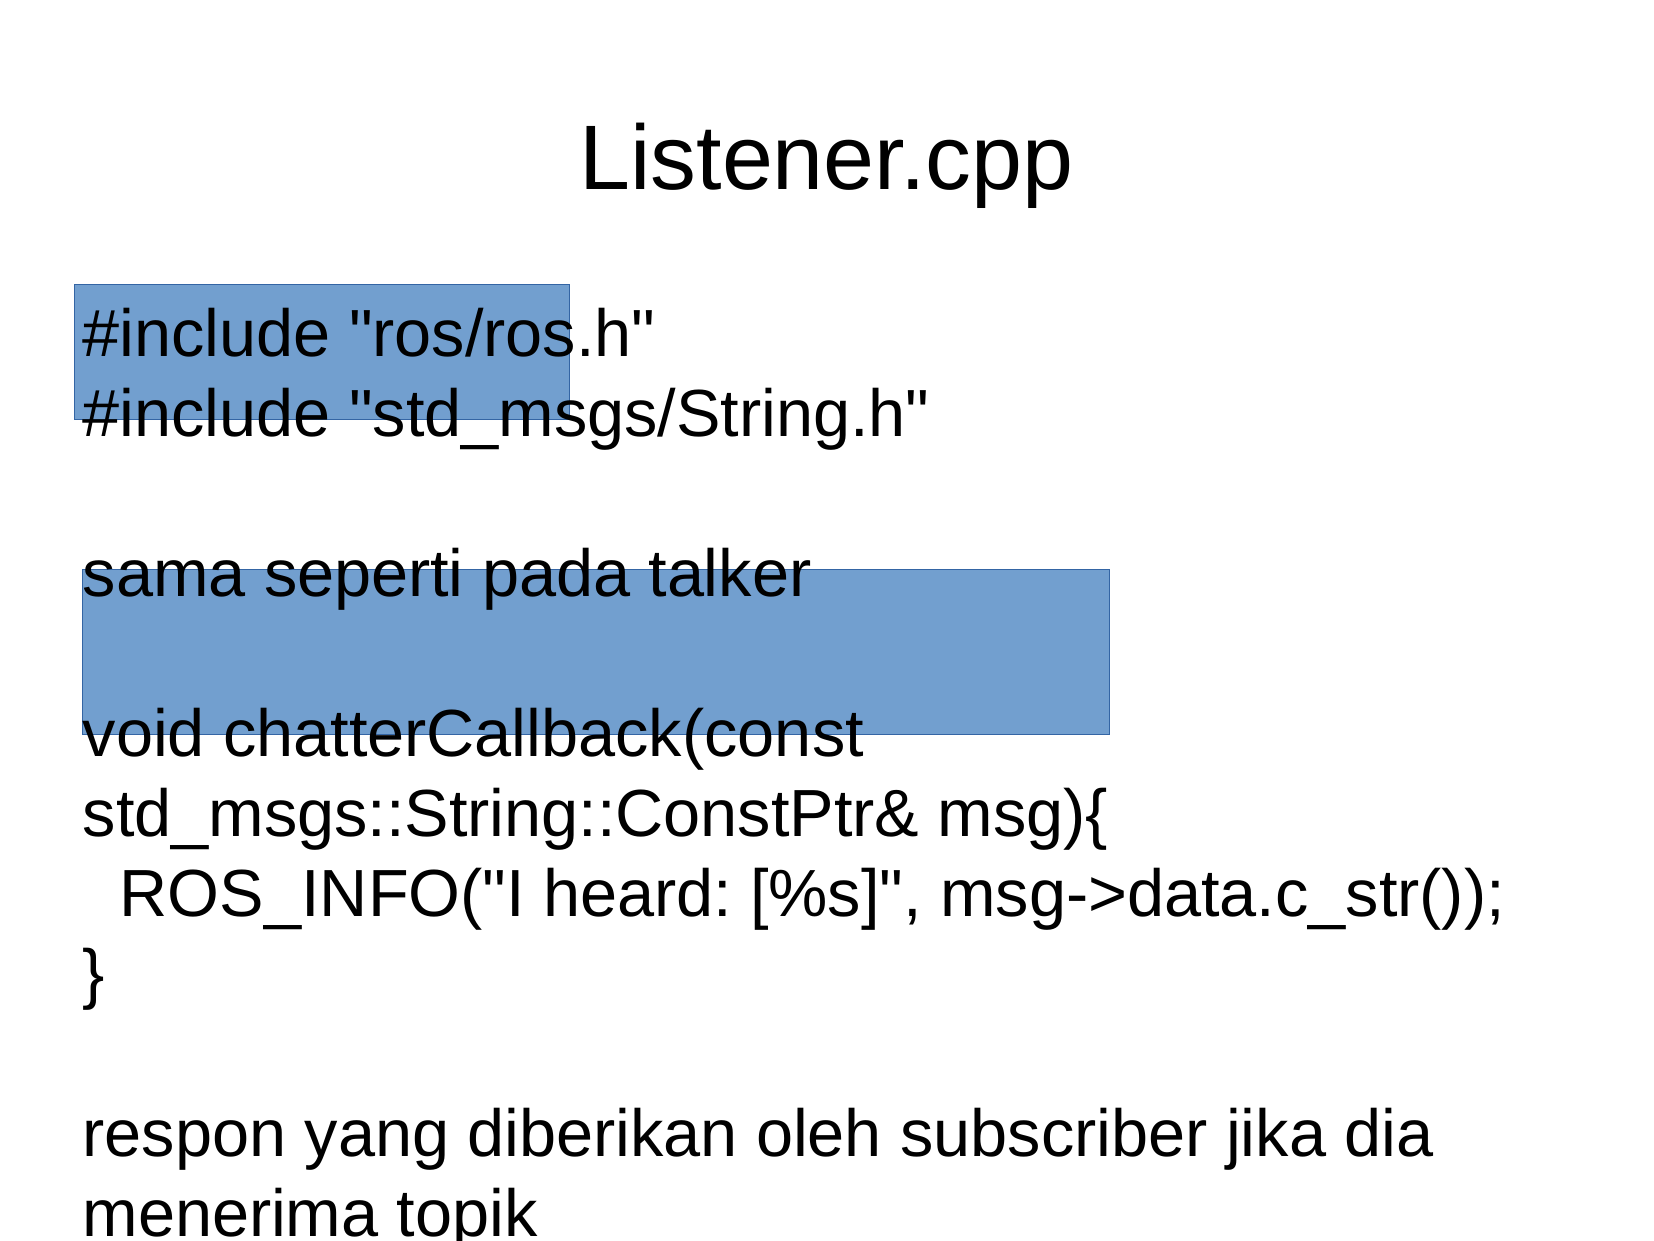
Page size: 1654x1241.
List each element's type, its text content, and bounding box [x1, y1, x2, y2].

text_box #include "ros/ros.h" #include "std_msgs/String.h" sama seperti pada talker void chatterCallback(const std_msgs::String::ConstPtr& msg){ ROS_INFO("I heard: [%s]", msg->data.c_str()); } respon yang diberikan oleh subscriber jika dia menerima topik chatterCallback(const <message>ConstPtr& <objek message>) responnya berupa tulisan pada terminal: I heard: hello world [82, 290, 1571, 1010]
text_box Listener.cpp [82, 49, 1571, 257]
text_box [74, 284, 570, 420]
